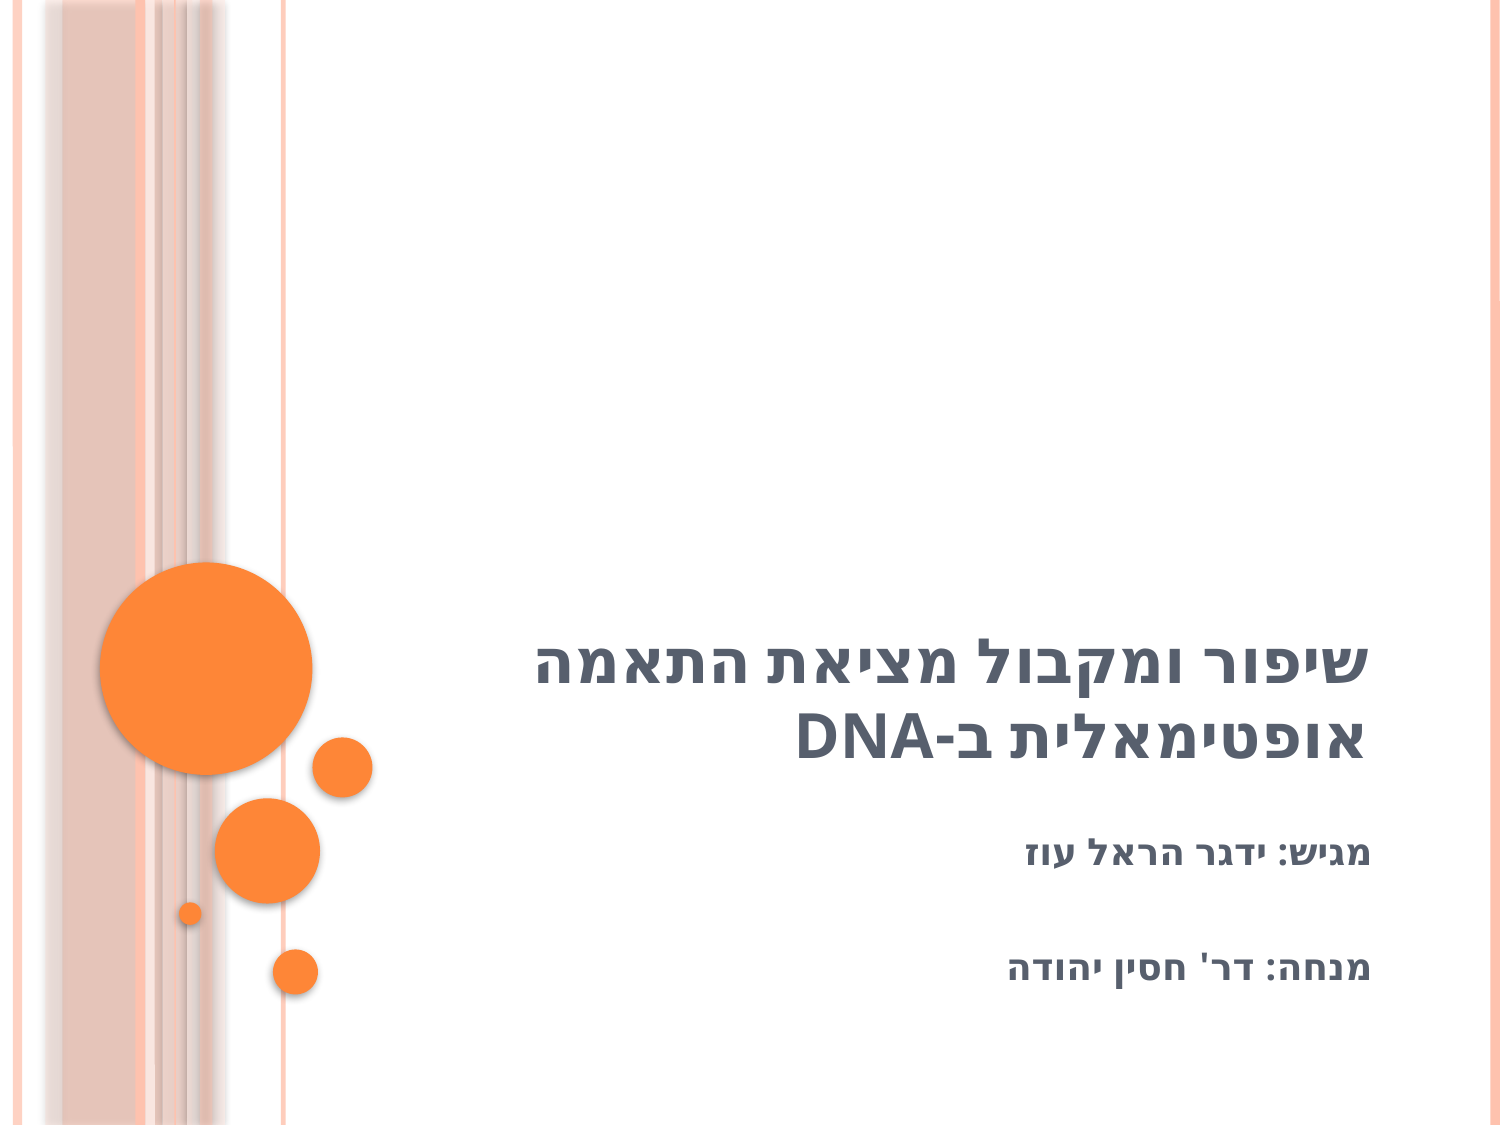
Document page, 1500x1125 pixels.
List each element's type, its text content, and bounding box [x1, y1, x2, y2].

title שיפור ומקבול מציאת התאמה אופטימאלית ב-DNA [371, 468, 1385, 779]
subtitle מגיש: ידגר הראל עוז מנחה: דר' חסין יהודה [375, 820, 1388, 1046]
